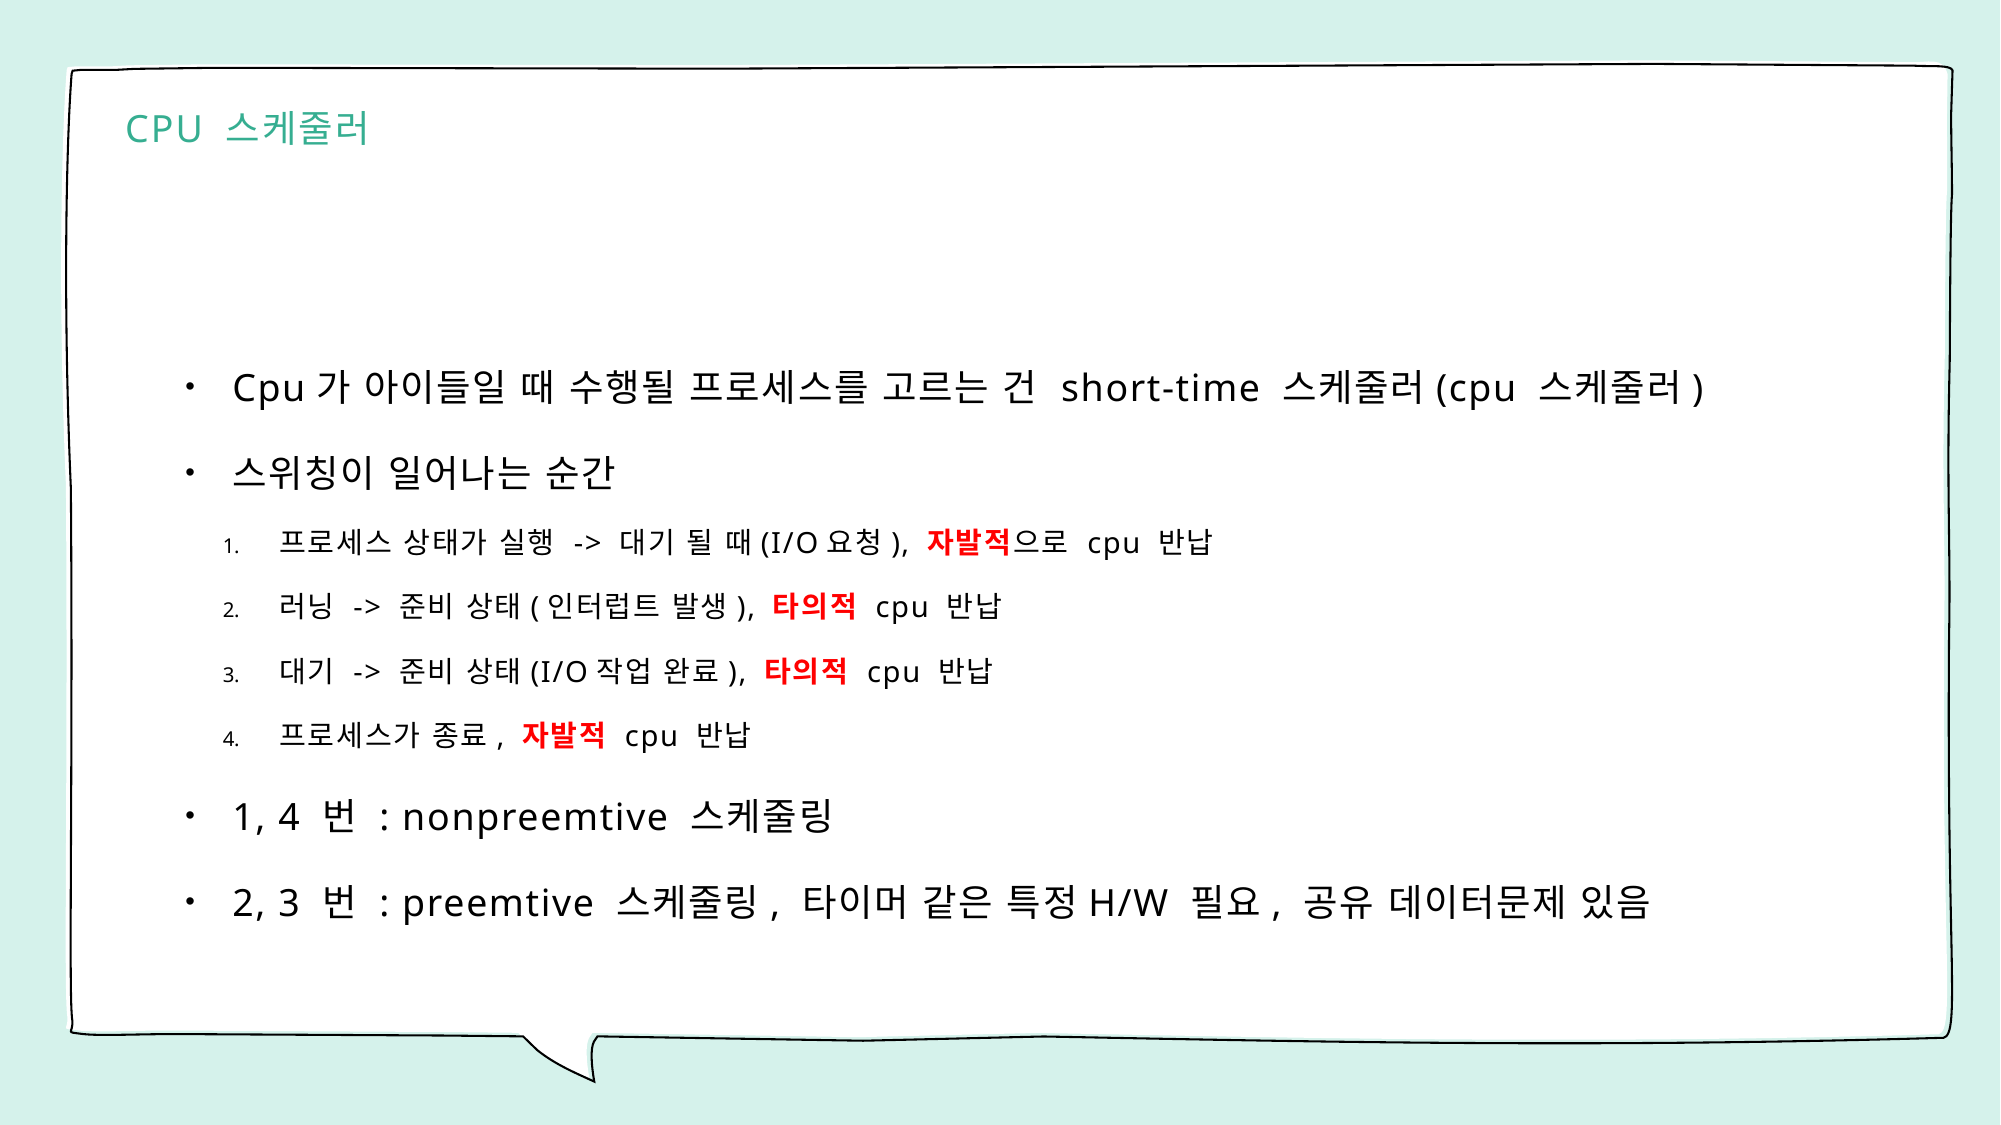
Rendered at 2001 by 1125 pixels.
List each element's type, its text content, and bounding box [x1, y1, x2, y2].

list Cpu가 아이들일 때 수행될 프로세스를 고르는 건 short-time 스케줄러(cpu 스케줄러) 스위칭이 일어나는 순간 프로세스 상태가 실행 -> 대기 될 때(I/O요청), 자발적으로 cpu 반납 러닝 -> 준비 상태(인터럽트 발생), 타의적 cpu 반납 대기 -> 준비 상태(I/O작업 완료), 타의적 cpu 반납 프로세스가 종료, 자발적 cpu 반납 1, 4 번 : nonpreemtive 스케줄링 2, 3 번 : preemtive 스케줄링, 타이머 같은 특정H/W 필요, 공유 데이터문제 있음 [167, 342, 1863, 971]
title CPU 스케줄러 [106, 91, 759, 155]
